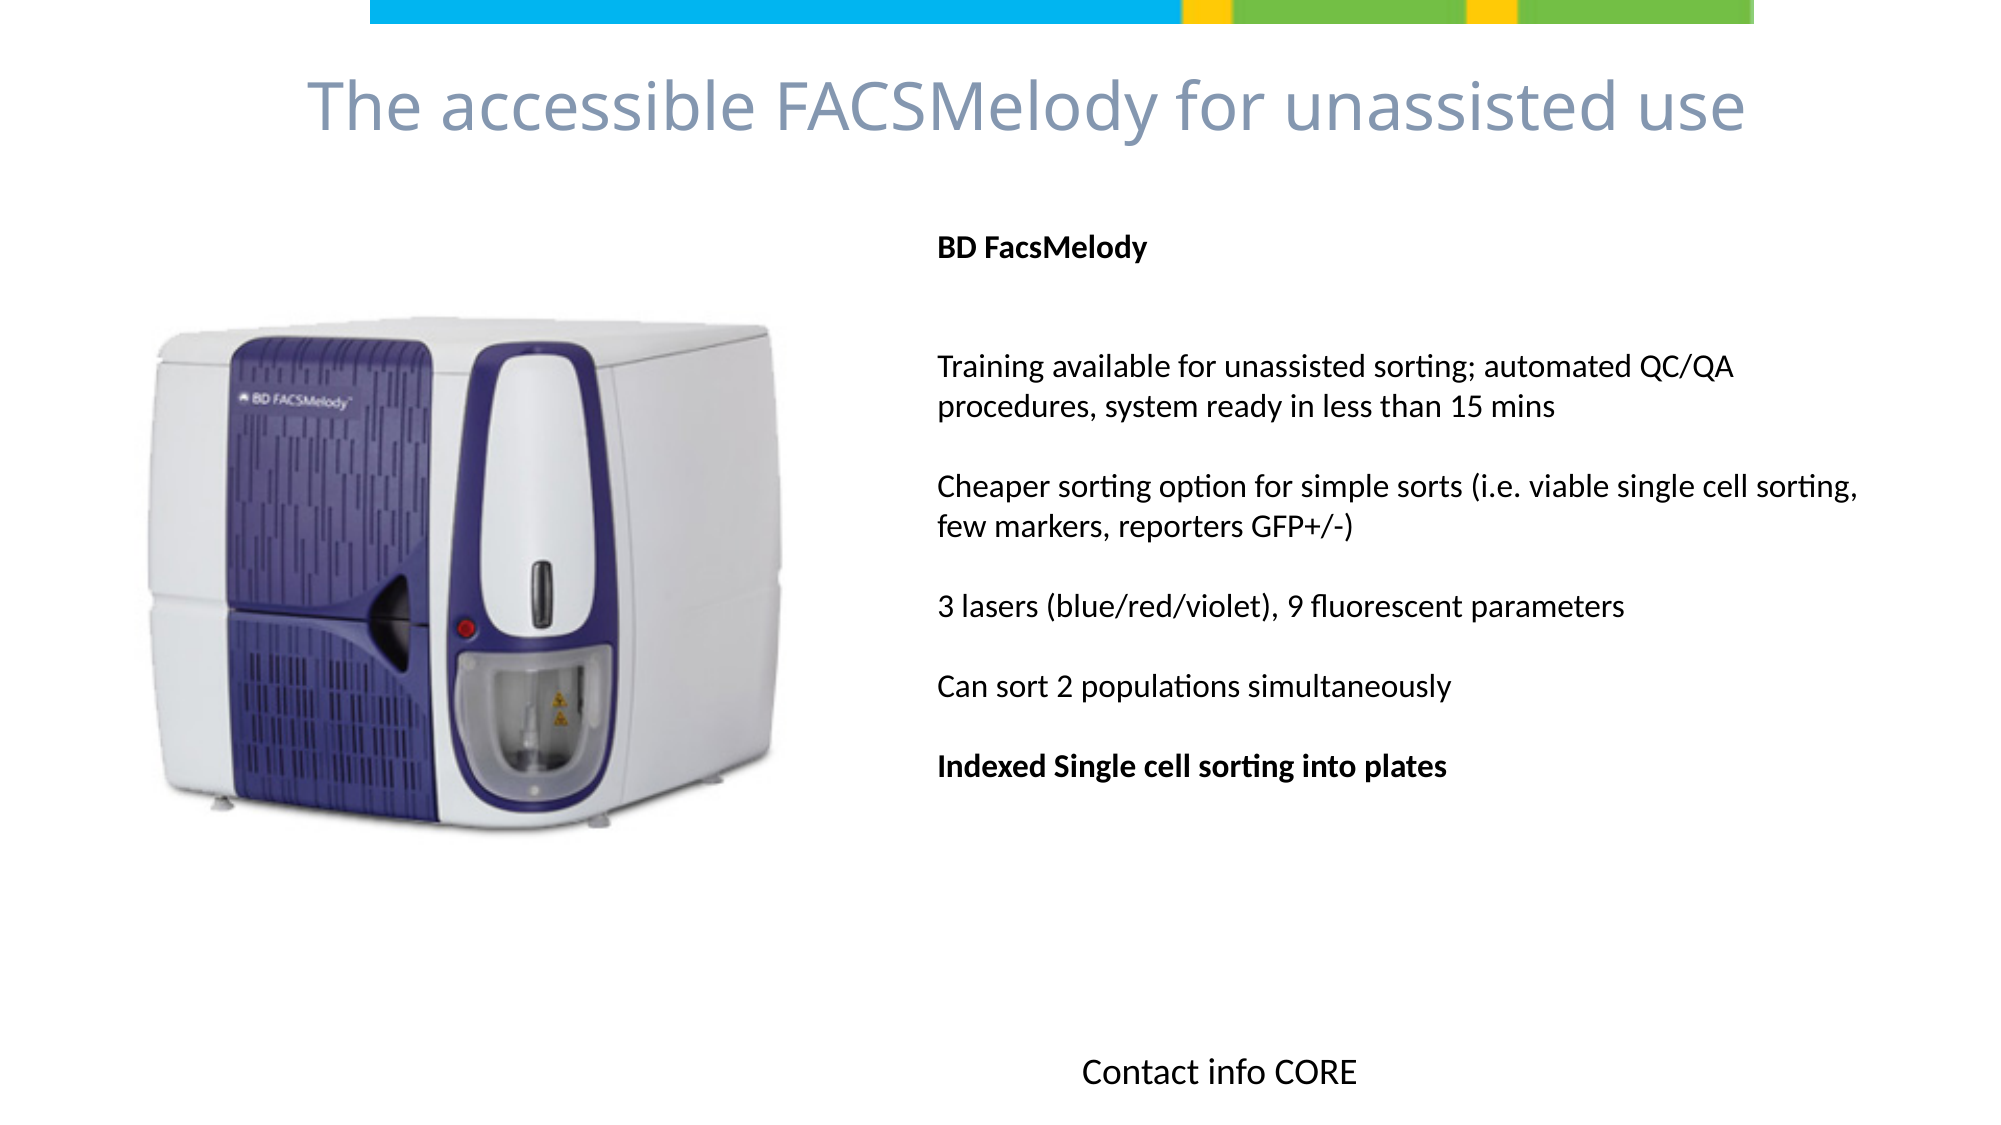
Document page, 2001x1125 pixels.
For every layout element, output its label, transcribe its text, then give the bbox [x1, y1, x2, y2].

picture [21, 248, 883, 882]
text_box Contact info CORE [1067, 1039, 1754, 1100]
title The accessible FACSMelody for unassisted use [292, 0, 2000, 218]
picture [1180, 0, 1754, 24]
text_box BD FacsMelody Training available for unassisted sorting; automated QC/QA procedures, system ready in less than 15 mins Cheaper sorting option for simple sorts (i.e. viable single cell sorting, few markers, reporters GFP+/-) 3 lasers (blue/red/violet), 9 fluorescent parameters Can sort 2 populations simultaneously Indexed Single cell sorting into plates [922, 217, 1909, 831]
